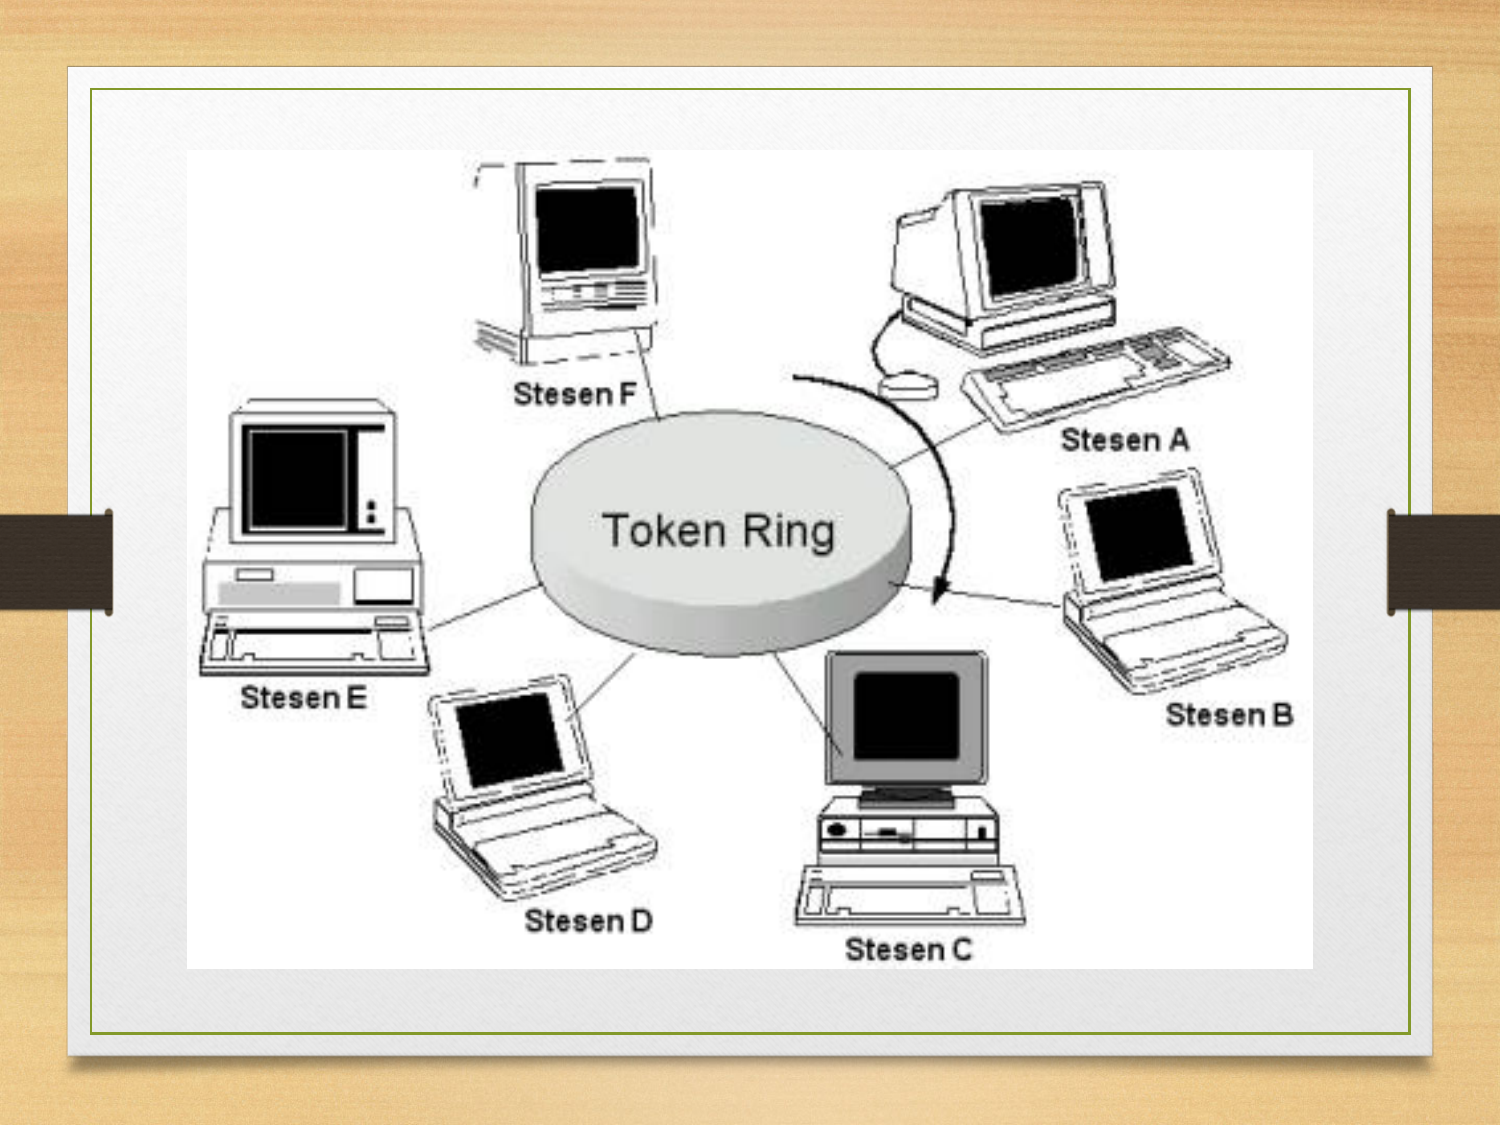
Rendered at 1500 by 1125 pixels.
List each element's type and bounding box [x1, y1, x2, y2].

list [186, 149, 1313, 969]
picture [0, 0, 1500, 1125]
